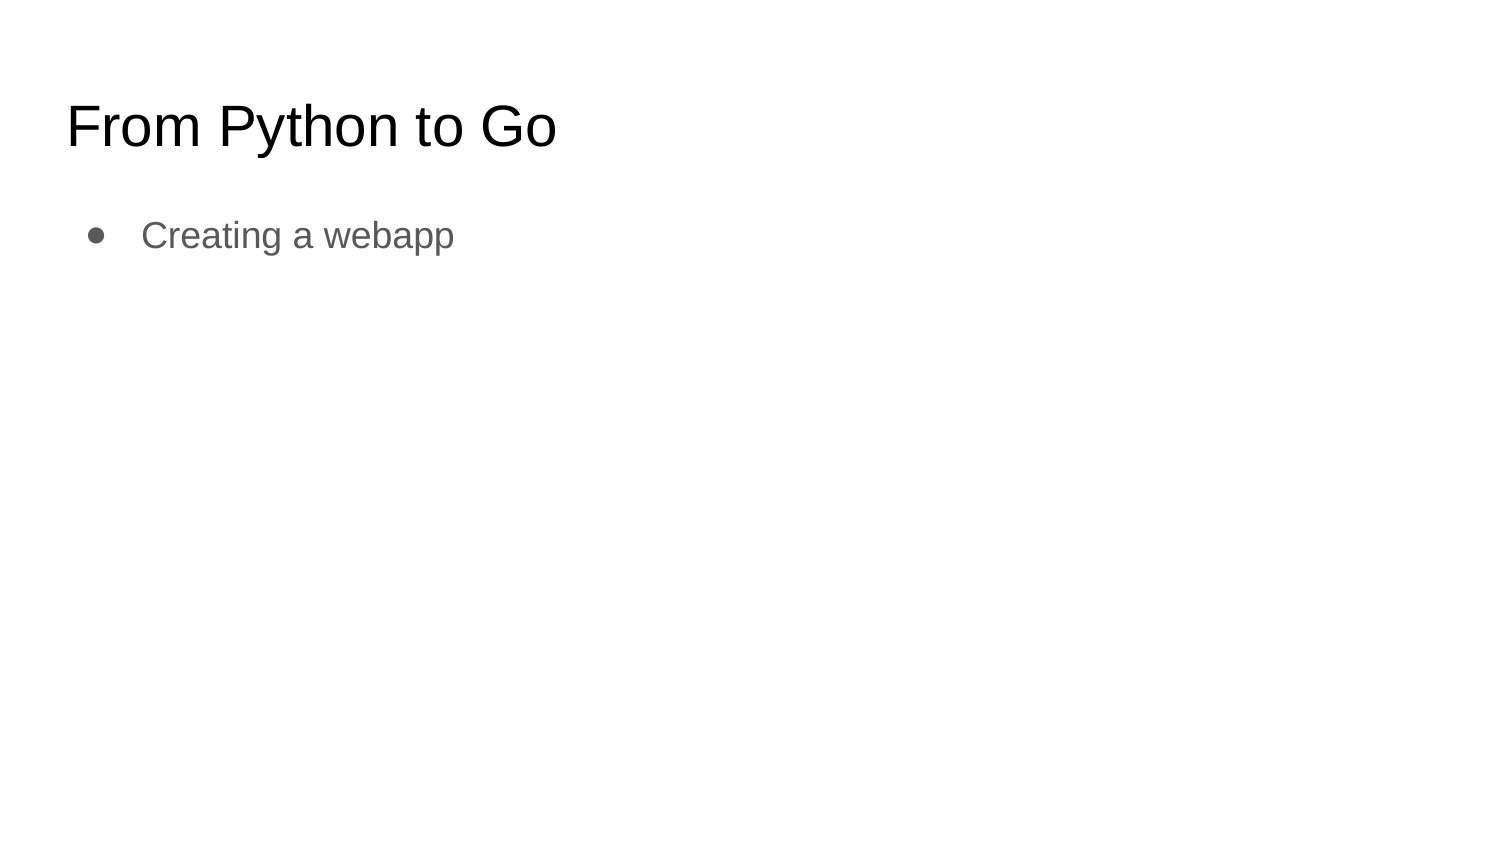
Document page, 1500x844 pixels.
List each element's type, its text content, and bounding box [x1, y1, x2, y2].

list Creating a webapp [51, 189, 1449, 750]
title From Python to Go [51, 72, 1449, 167]
